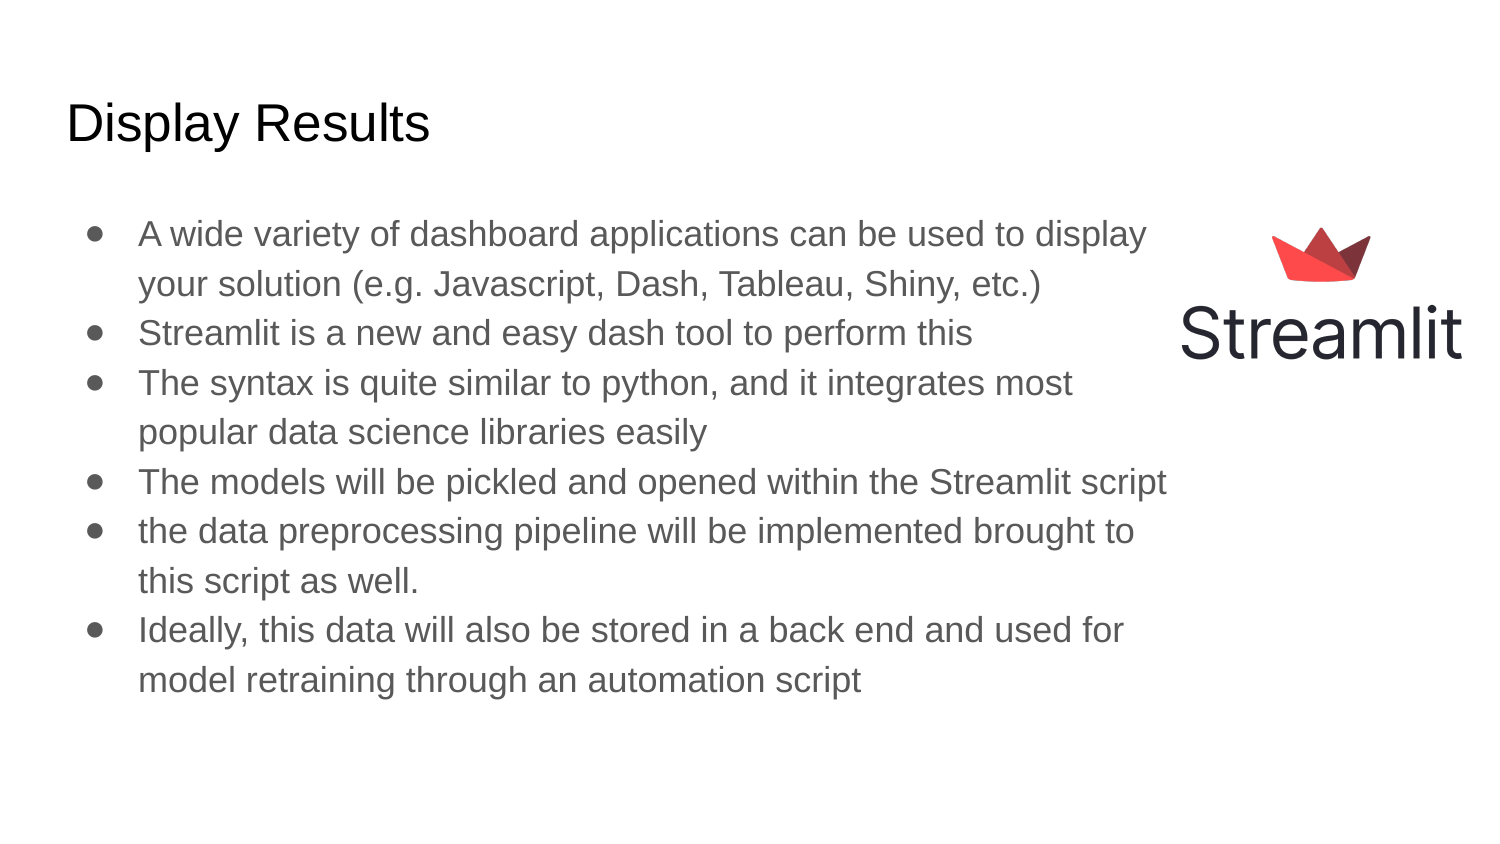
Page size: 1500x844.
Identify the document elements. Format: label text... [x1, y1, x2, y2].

picture [1142, 188, 1500, 399]
title Display Results [51, 72, 1449, 167]
list A wide variety of dashboard applications can be used to display your solution (e.g. Javascript, Dash, Tableau, Shiny, etc.) Streamlit is a new and easy dash tool to perform this The syntax is quite similar to python, and it integrates most popular data science libraries easily The models will be pickled and opened within the Streamlit script the data preprocessing pipeline will be implemented brought to this script as well. Ideally, this data will also be stored in a back end and used for model retraining through an automation script [51, 189, 1189, 750]
